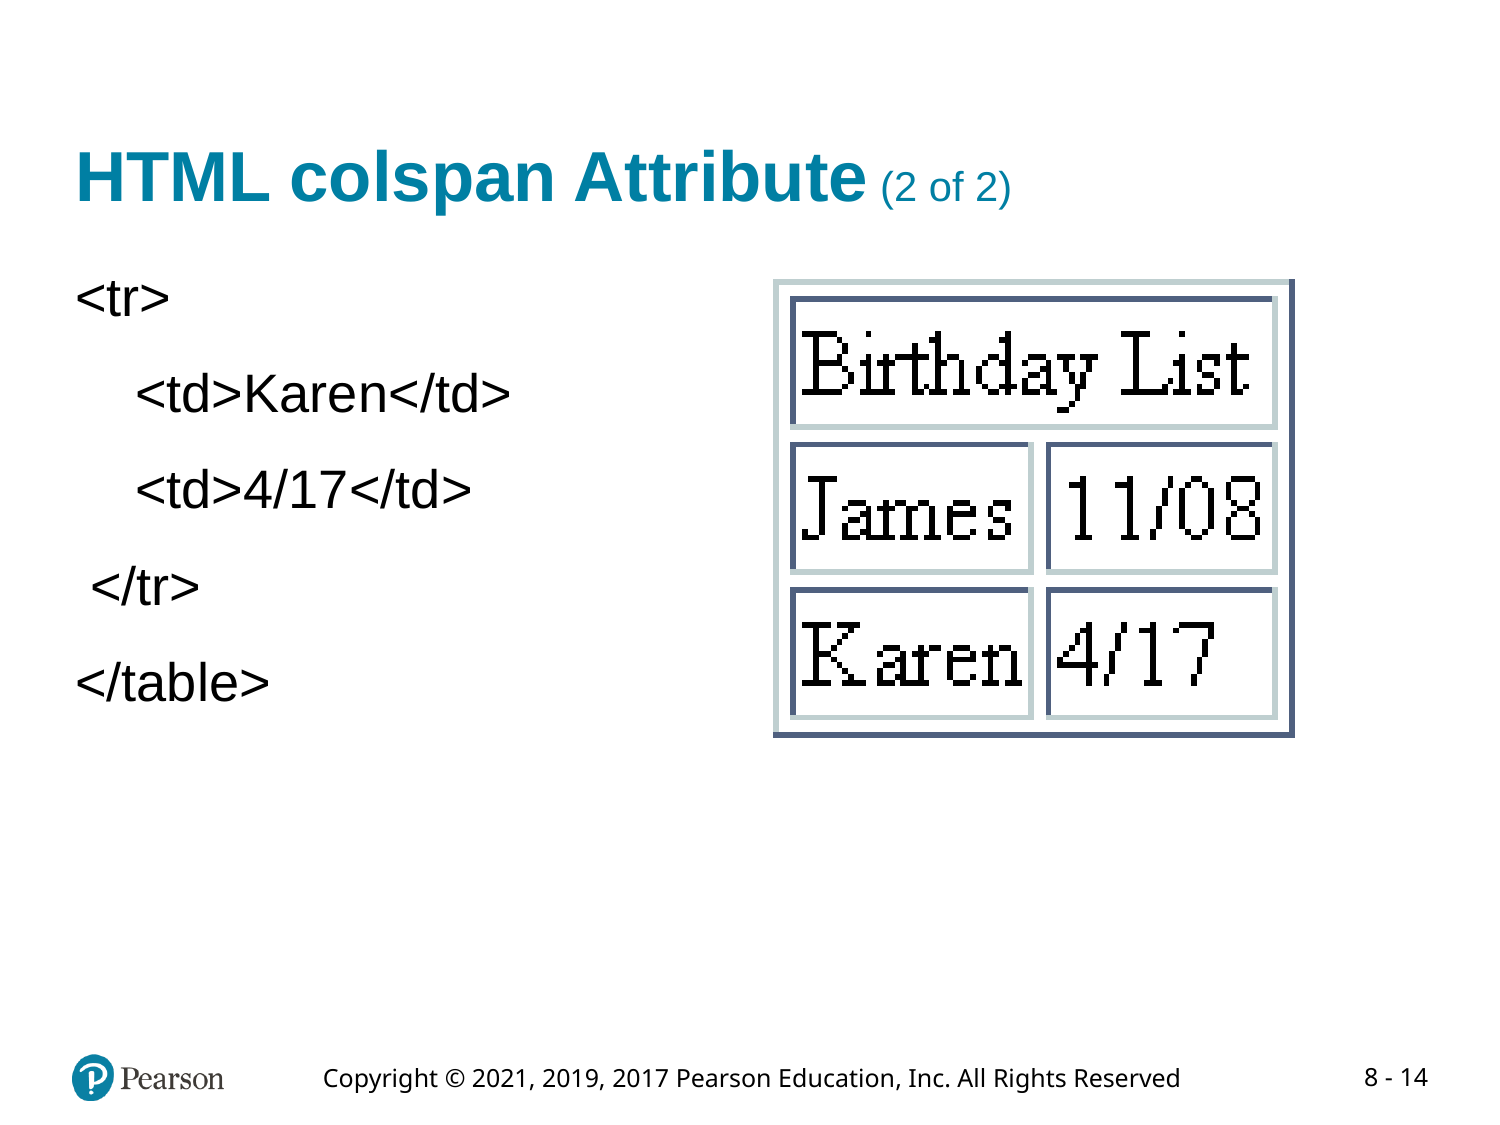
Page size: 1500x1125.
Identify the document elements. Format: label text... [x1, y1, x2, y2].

title HTML colspan Attribute (2 of 2) [75, 35, 1425, 216]
picture [72, 1087, 83, 1101]
picture [72, 1054, 89, 1072]
list <tr> <td>Karen</td> <td>4/17</td> </tr> </table> [75, 262, 1425, 1025]
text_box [749, 262, 1319, 751]
picture [99, 1054, 224, 1101]
picture [81, 1064, 107, 1089]
